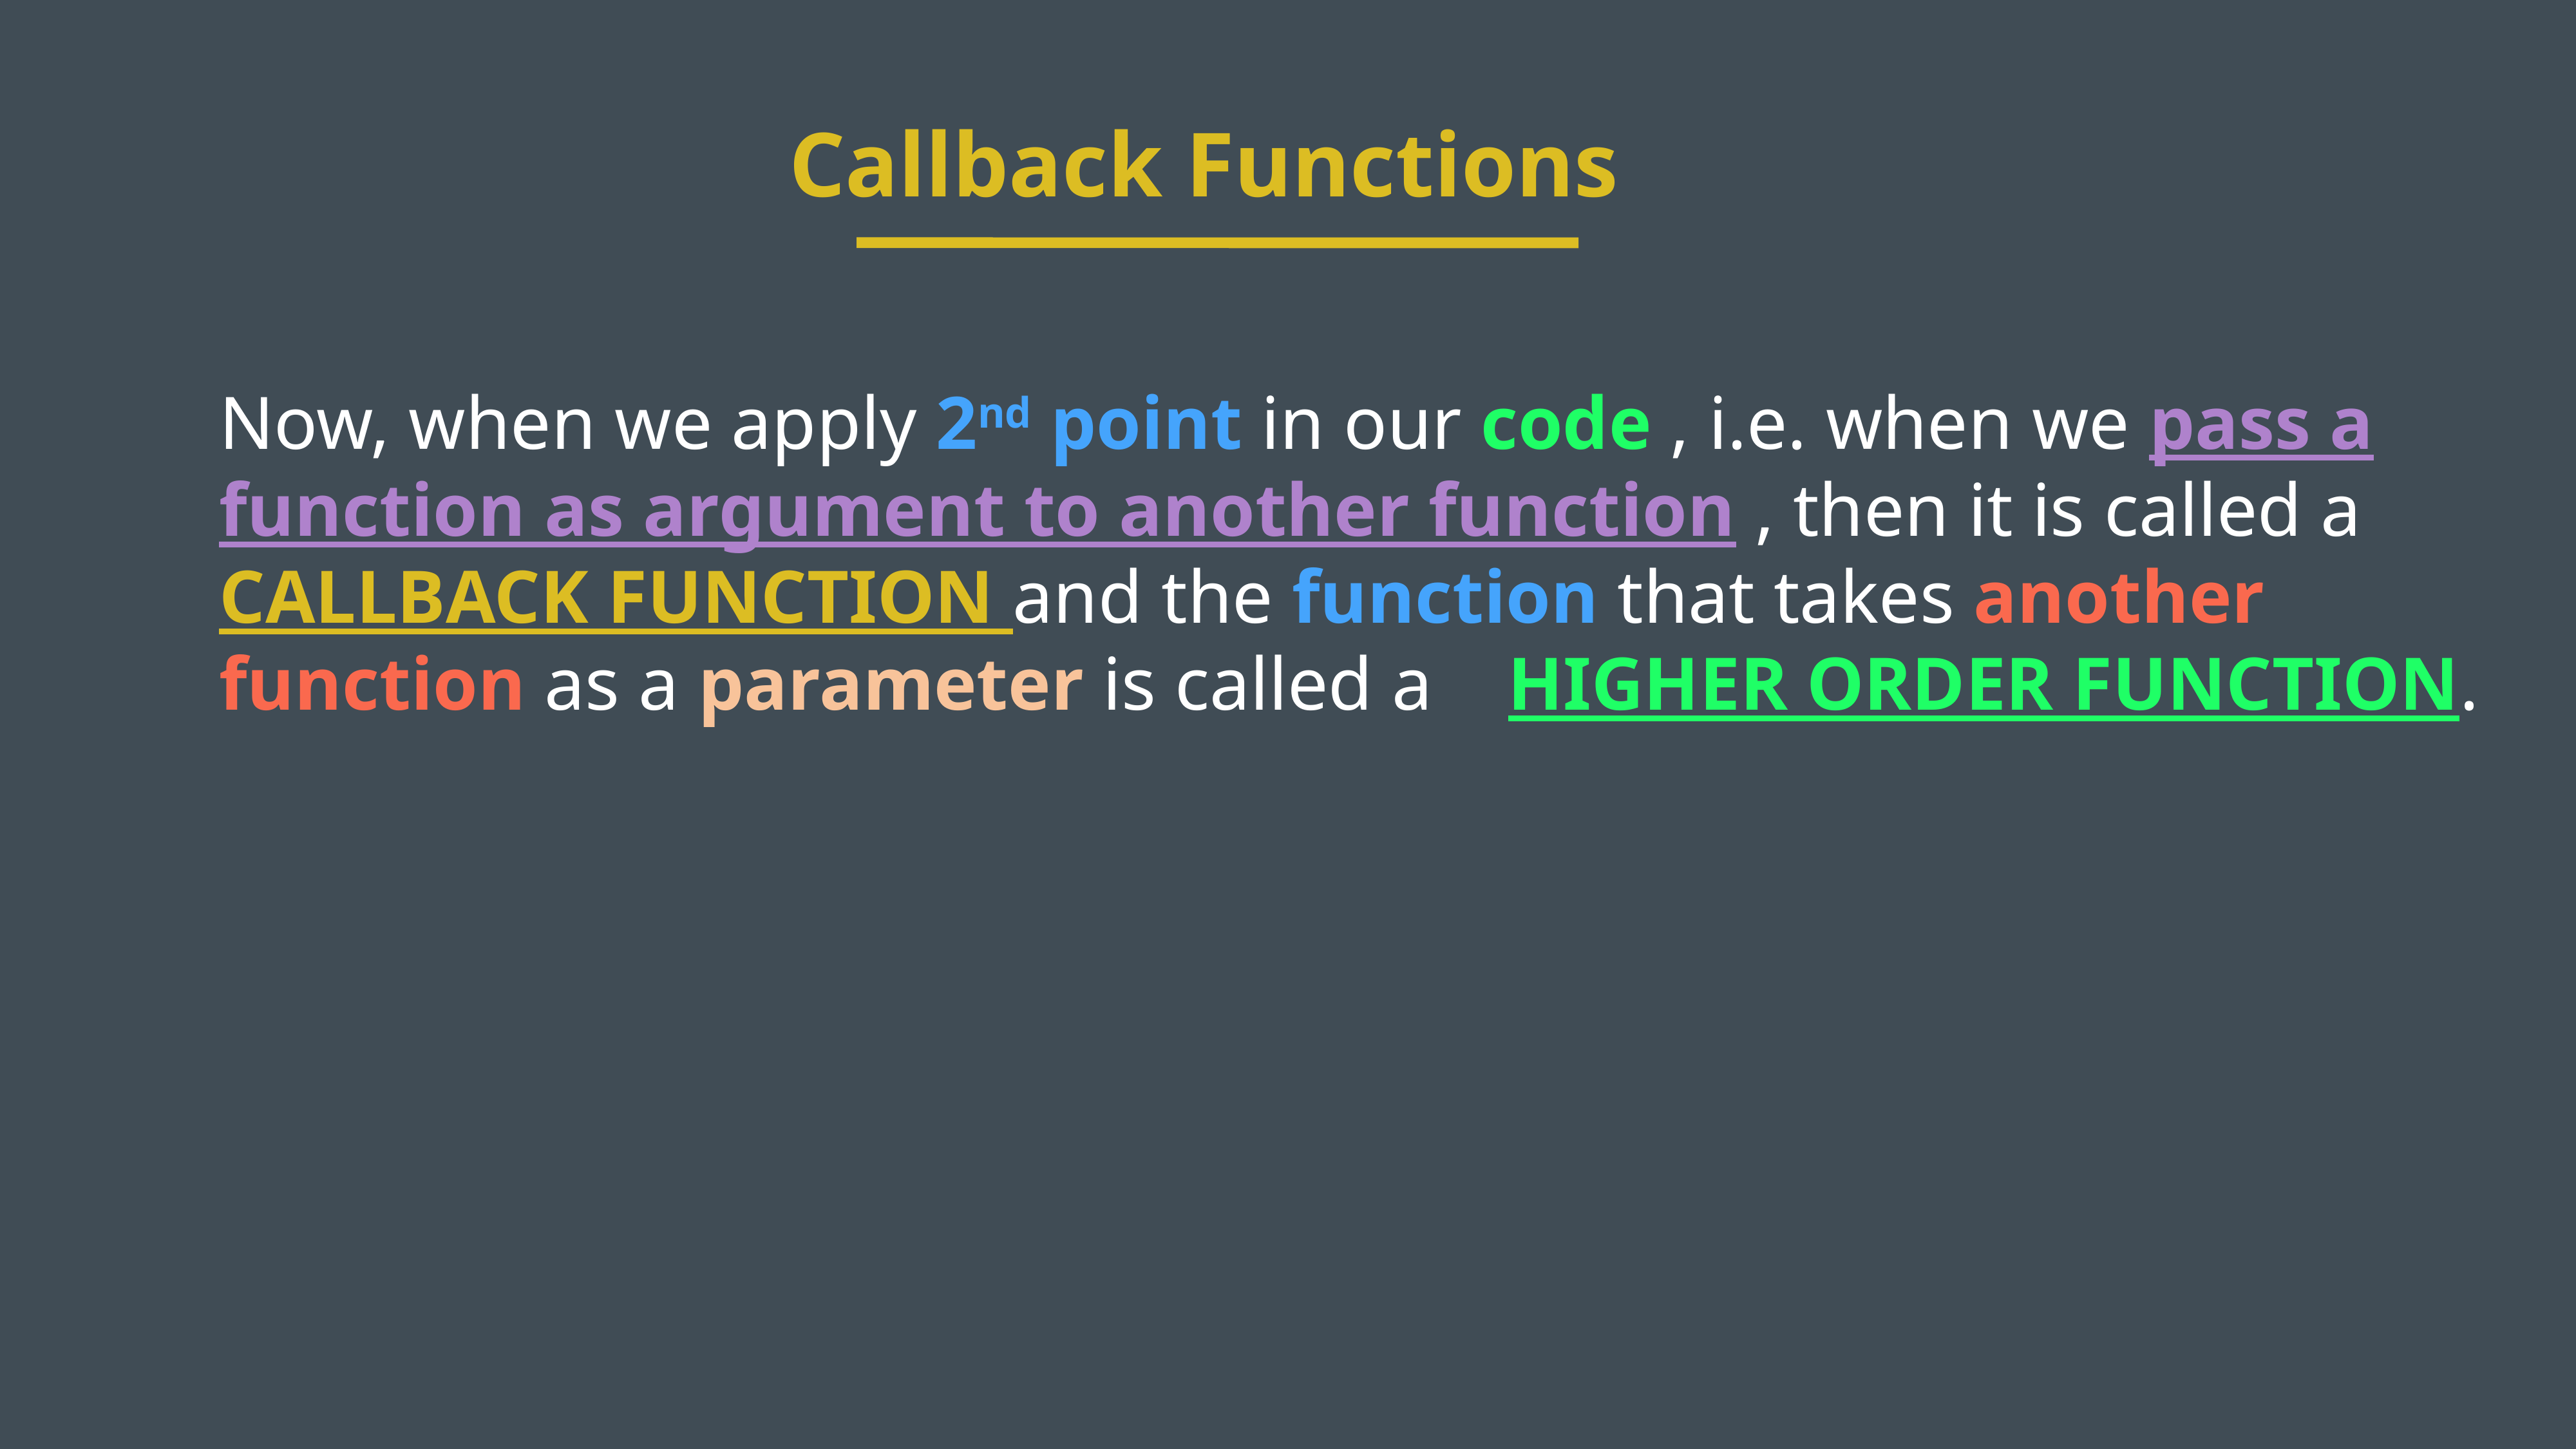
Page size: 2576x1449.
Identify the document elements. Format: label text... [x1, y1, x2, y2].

text_box Now, when we apply 2nd point in our code , i.e. when we pass a function as argument to another function , then it is called a CALLBACK FUNCTION and the function that takes another function as a parameter is called a HIGHER ORDER FUNCTION. [209, 372, 2533, 817]
text_box Callback Functions [482, 128, 1925, 214]
